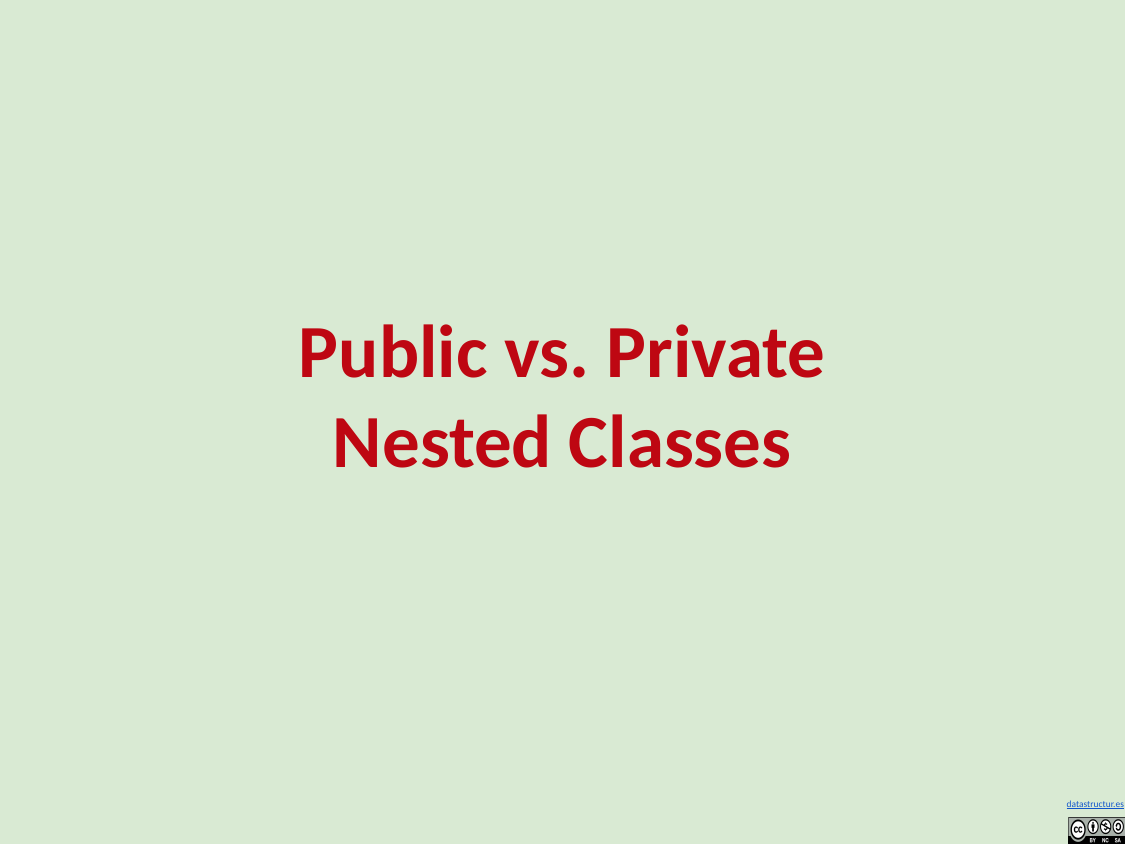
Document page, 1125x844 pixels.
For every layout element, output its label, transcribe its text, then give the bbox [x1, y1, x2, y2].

title Public vs. Private Nested Classes [114, 290, 1011, 494]
picture [1068, 817, 1125, 844]
